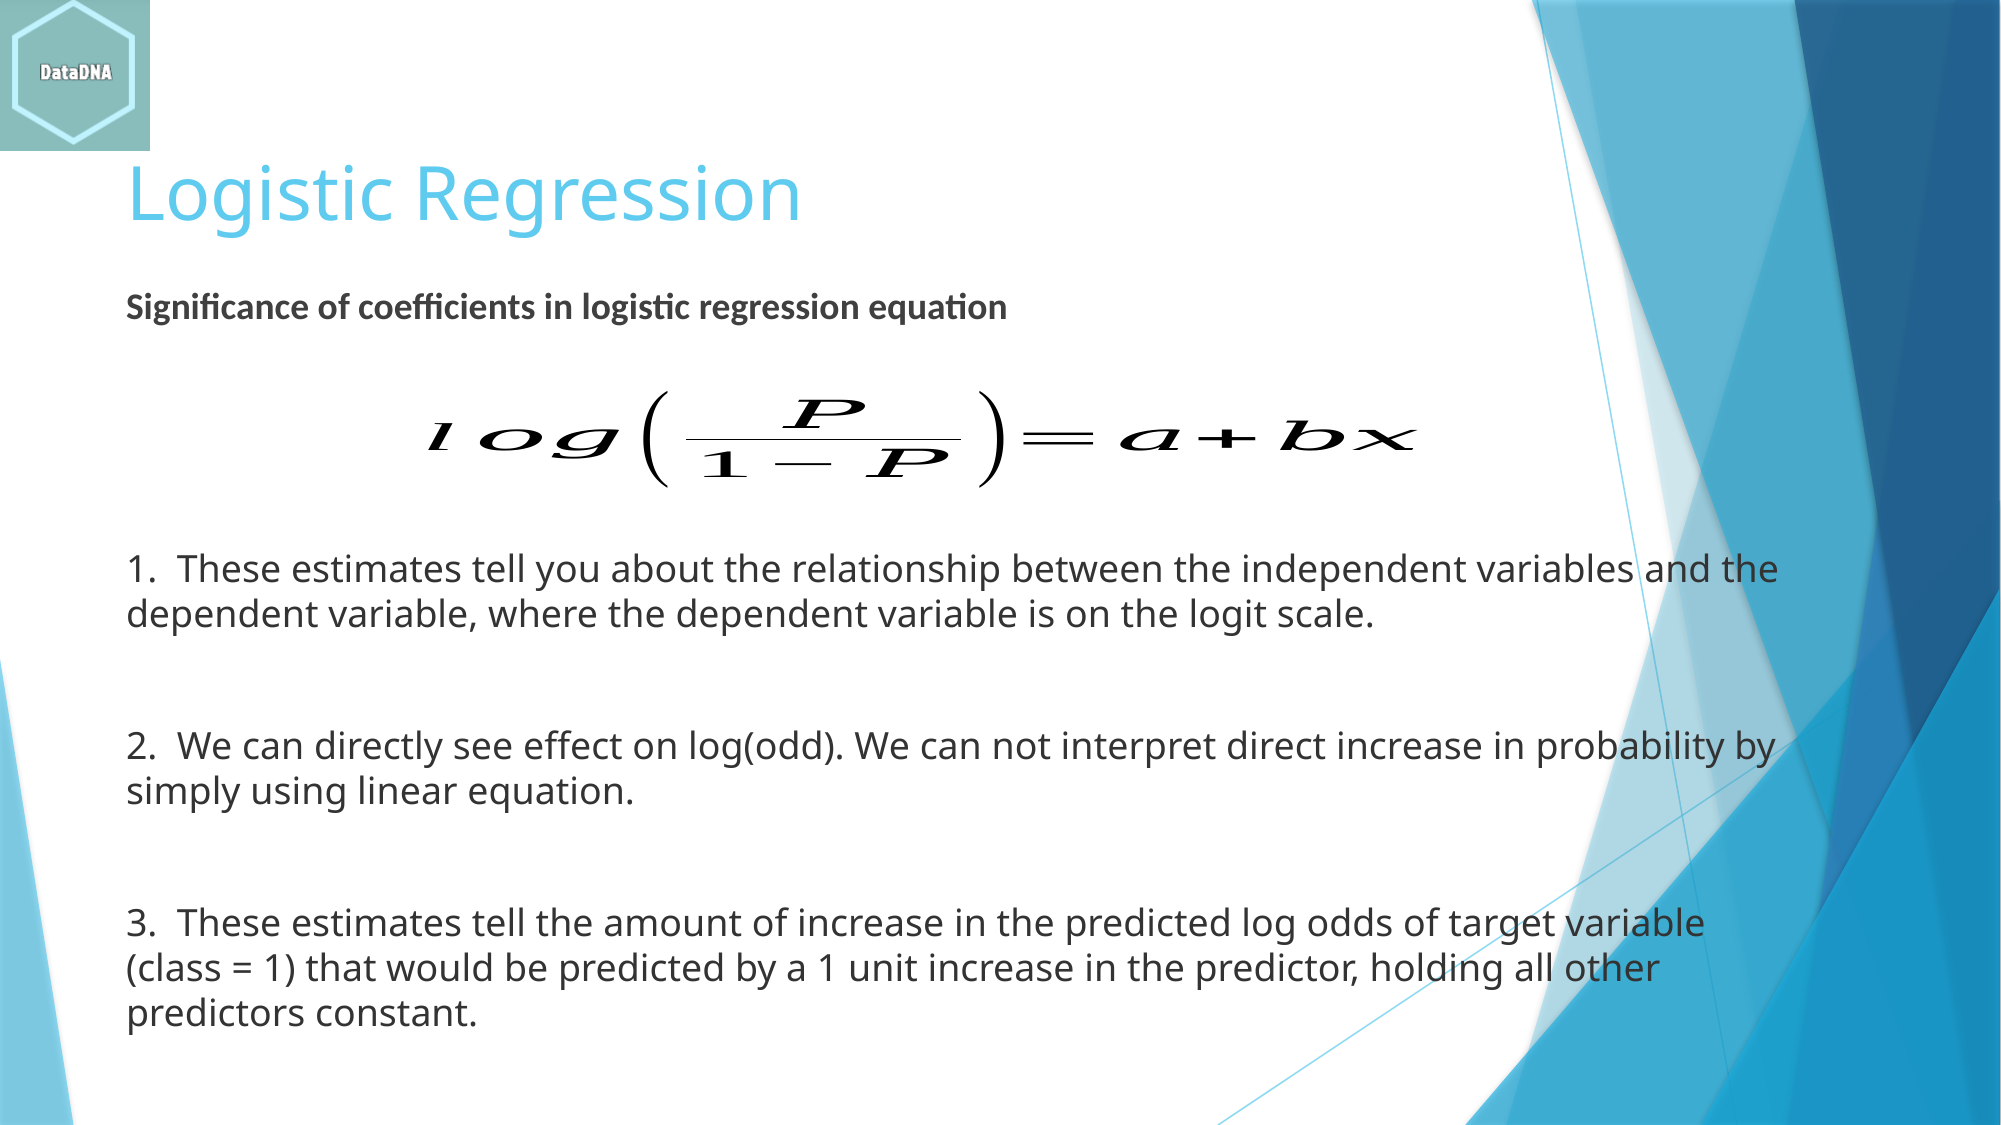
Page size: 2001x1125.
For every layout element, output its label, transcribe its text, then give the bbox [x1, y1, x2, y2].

picture [0, 0, 150, 151]
list Significance of coefficients in logistic regression equation 1. These estimates tell you about the relationship between the independent variables and the dependent variable, where the dependent variable is on the logit scale. 2. We can directly see effect on log(odd). We can not interpret direct increase in probability by simply using linear equation. 3. These estimates tell the amount of increase in the predicted log odds of target variable (class = 1) that would be predicted by a 1 unit increase in the predictor, holding all other predictors constant. [111, 274, 1798, 1046]
title Logistic Regression [111, 137, 1522, 274]
